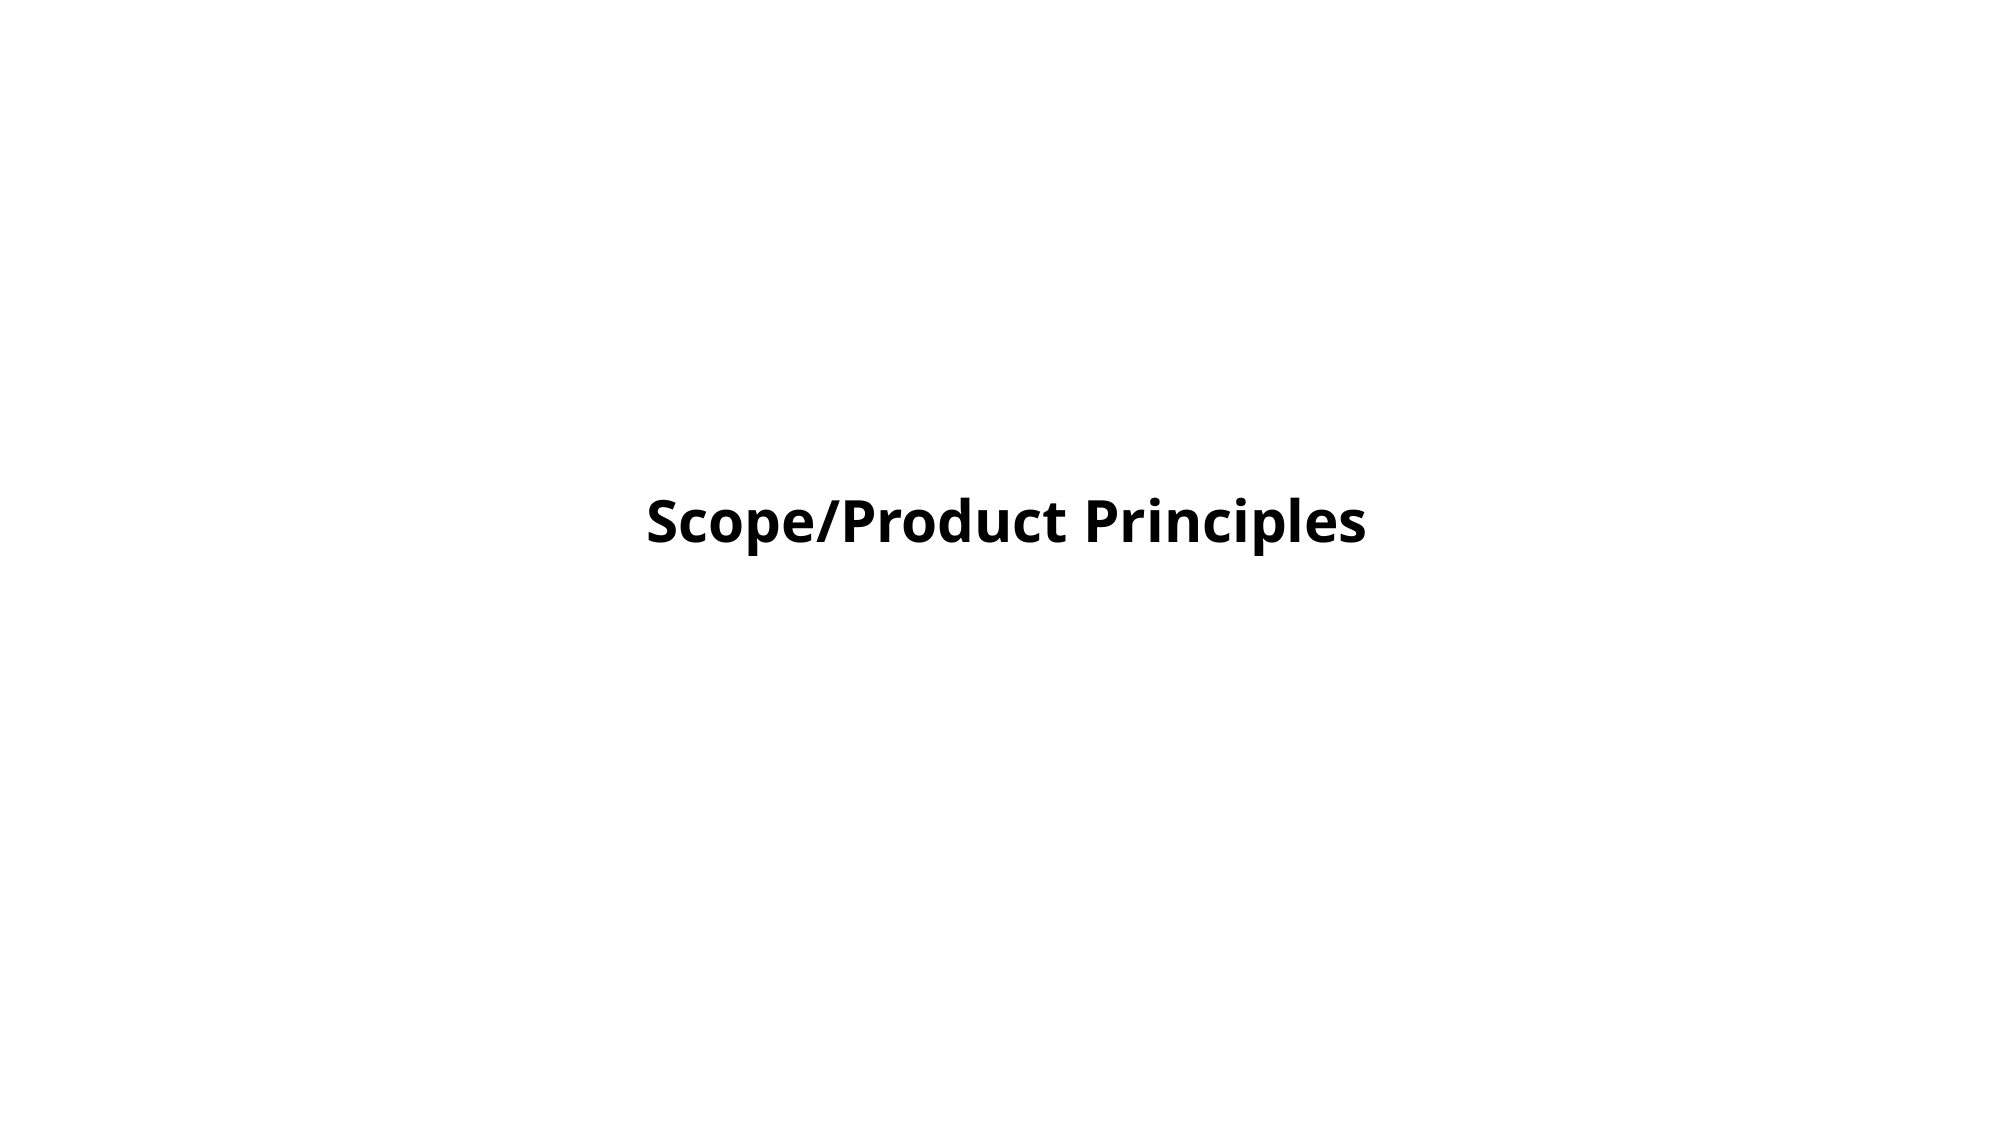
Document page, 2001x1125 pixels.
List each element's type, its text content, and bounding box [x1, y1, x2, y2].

title Scope/Product Principles [144, 414, 1870, 633]
